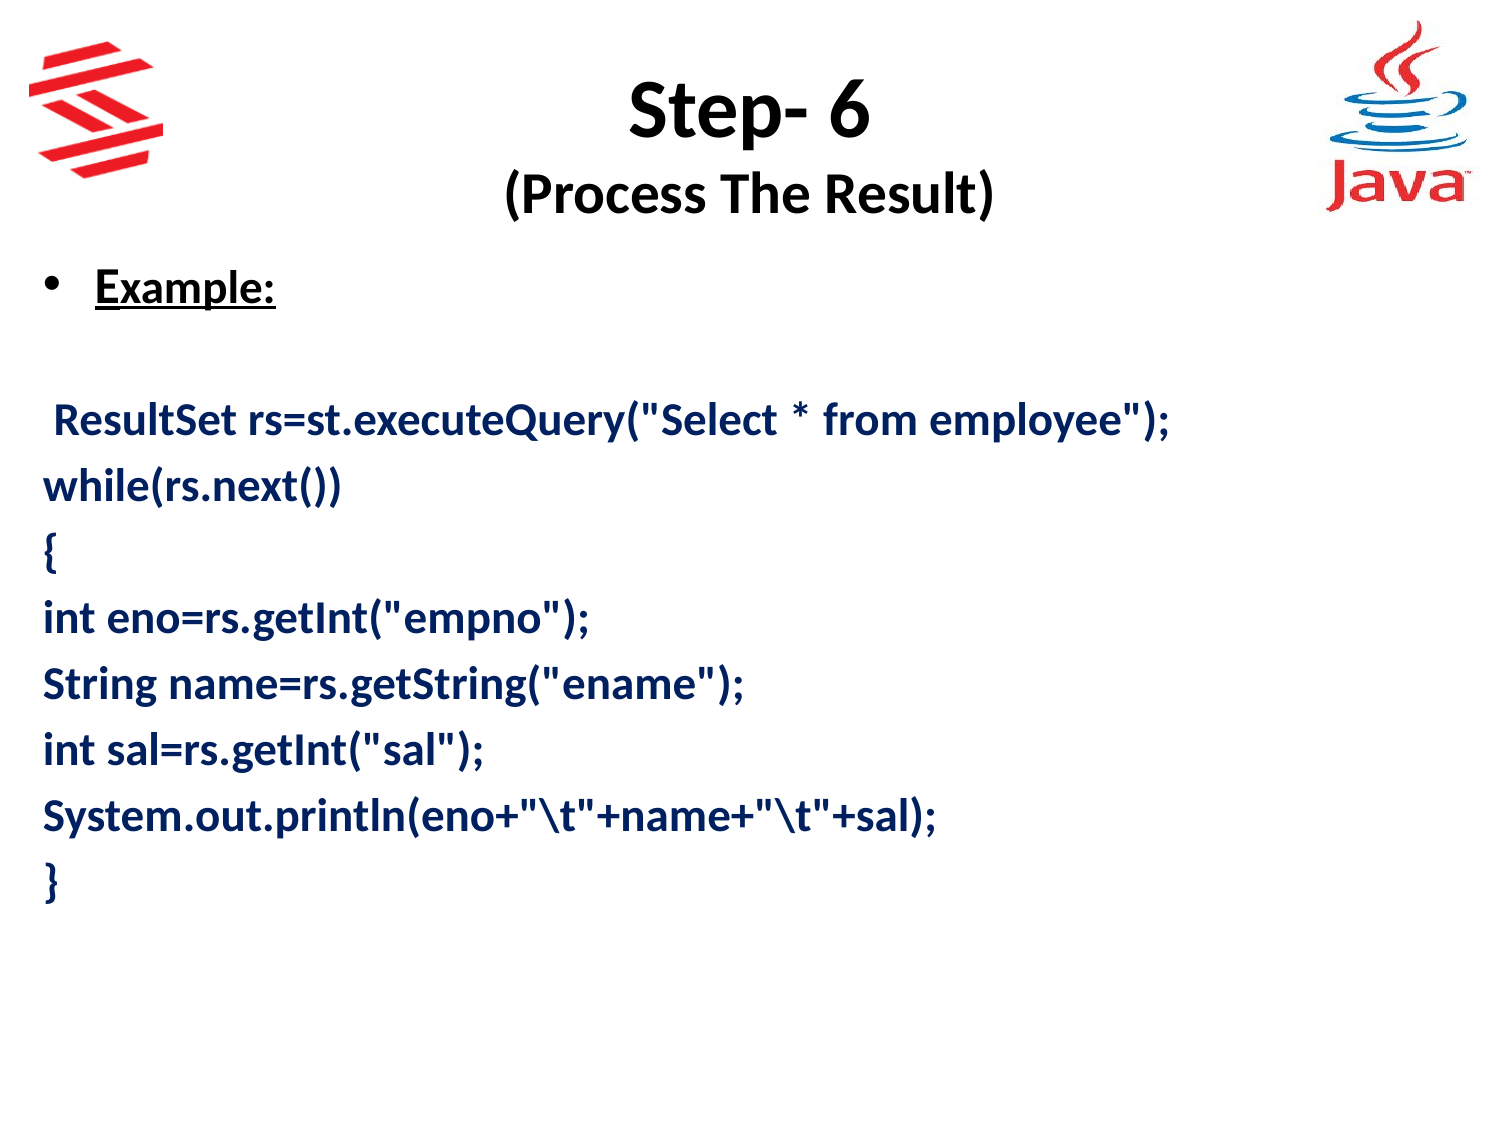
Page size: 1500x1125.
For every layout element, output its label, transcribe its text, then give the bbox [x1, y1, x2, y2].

picture [29, 40, 163, 185]
picture [1293, 11, 1495, 221]
list Example: ResultSet rs=st.executeQuery("Select * from employee"); while(rs.next()) { int eno=rs.getInt("empno"); String name=rs.getString("ename"); int sal=rs.getInt("sal"); System.out.println(eno+"\t"+name+"\t"+sal); } [27, 243, 1500, 1055]
title Step- 6 (Process The Result) [75, 45, 1425, 233]
